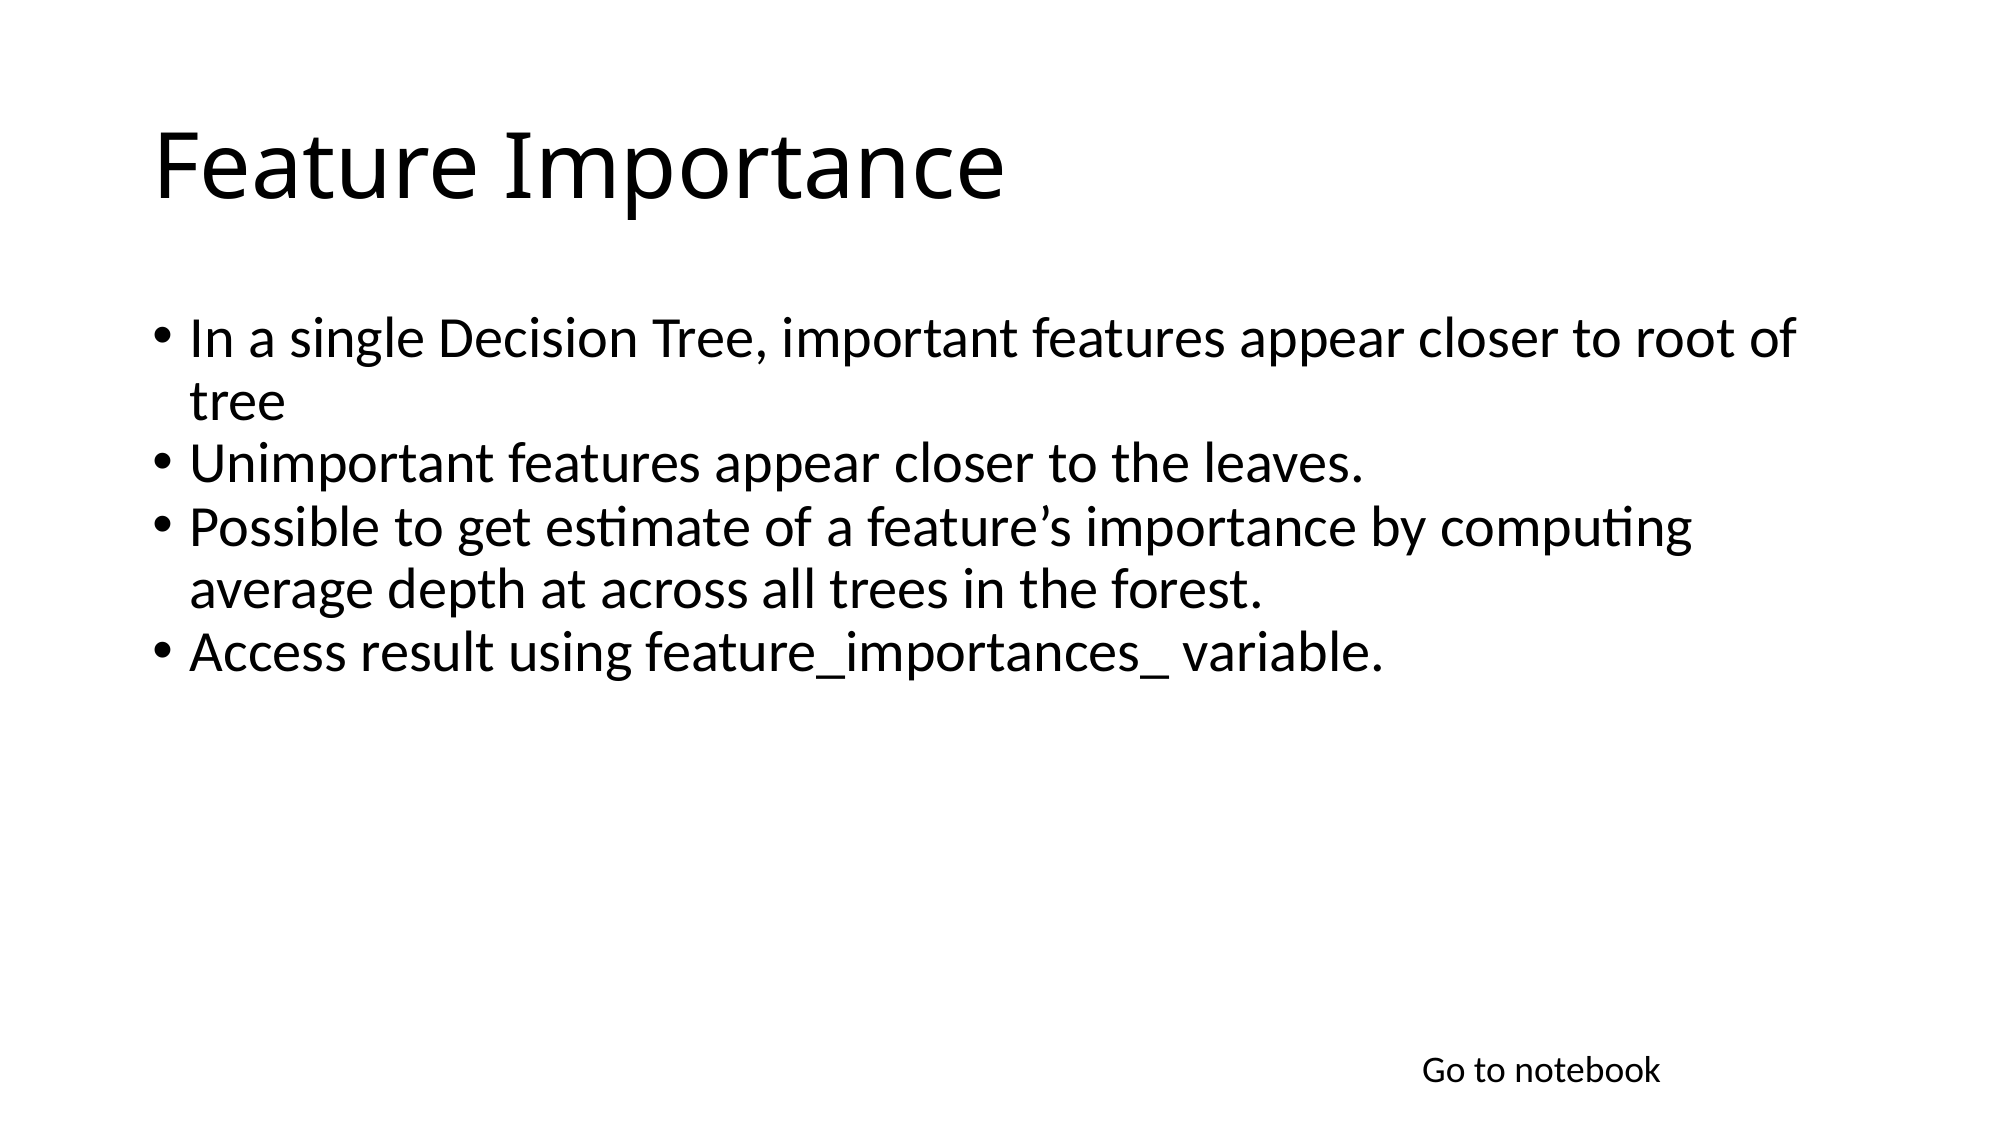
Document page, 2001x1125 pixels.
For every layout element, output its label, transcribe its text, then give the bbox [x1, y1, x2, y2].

text_box Go to notebook [1407, 1037, 1921, 1098]
text_box In a single Decision Tree, important features appear closer to root of tree Unimportant features appear closer to the leaves. Possible to get estimate of a feature’s importance by computing average depth at across all trees in the forest. Access result using feature_importances_ variable. [137, 299, 1863, 1014]
text_box Feature Importance [137, 59, 1863, 278]
